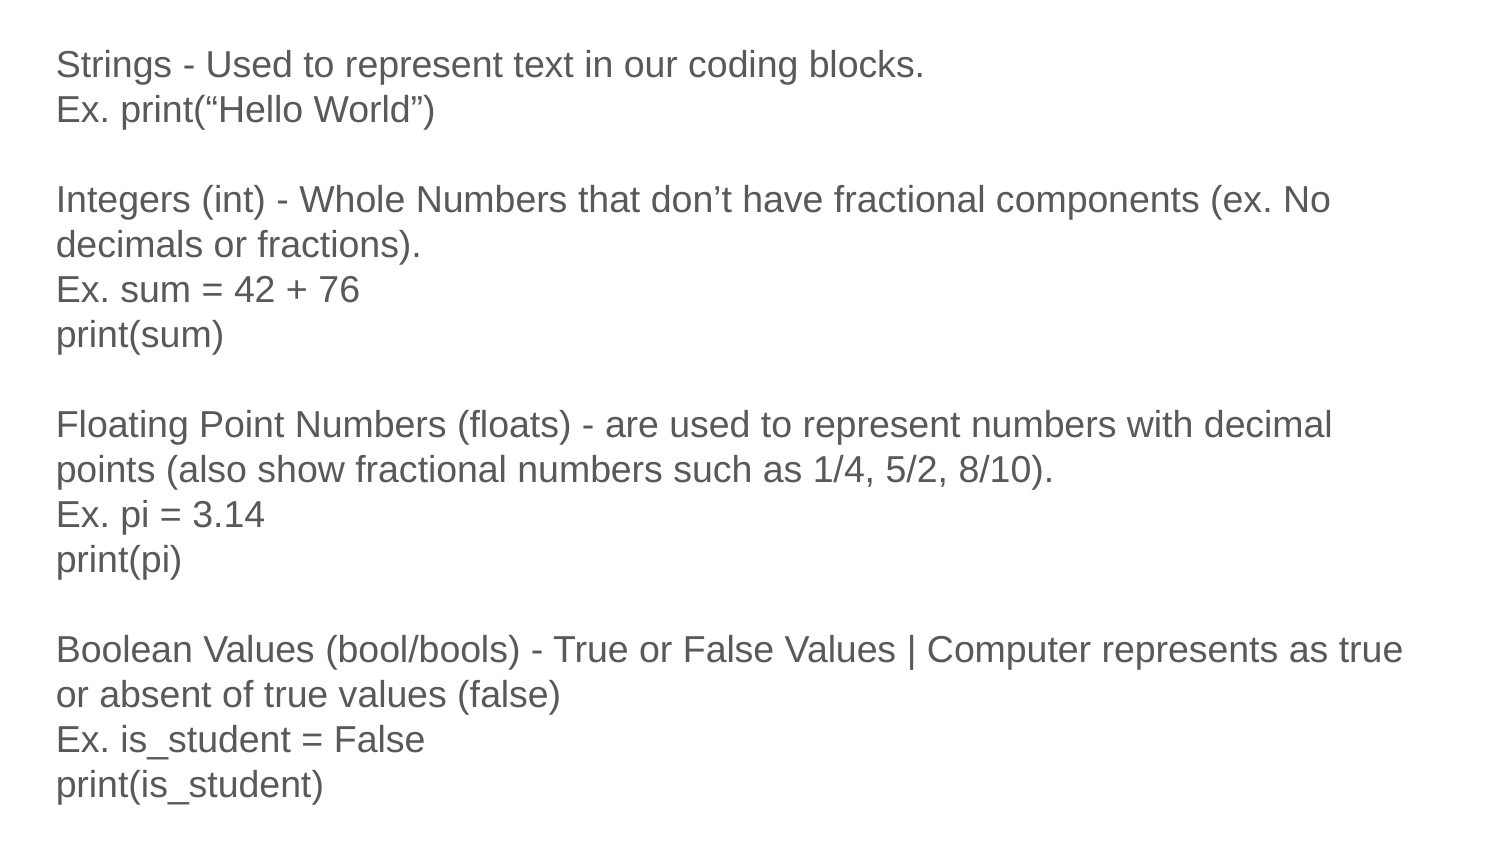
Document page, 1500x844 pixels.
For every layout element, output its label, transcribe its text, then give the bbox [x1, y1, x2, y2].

text_box Strings - Used to represent text in our coding blocks. Ex. print(“Hello World”) Integers (int) - Whole Numbers that don’t have fractional components (ex. No decimals or fractions). Ex. sum = 42 + 76 print(sum) Floating Point Numbers (floats) - are used to represent numbers with decimal points (also show fractional numbers such as 1/4, 5/2, 8/10). Ex. pi = 3.14 print(pi) Boolean Values (bool/bools) - True or False Values | Computer represents as true or absent of true values (false) Ex. is_student = False print(is_student) [40, 24, 1444, 748]
